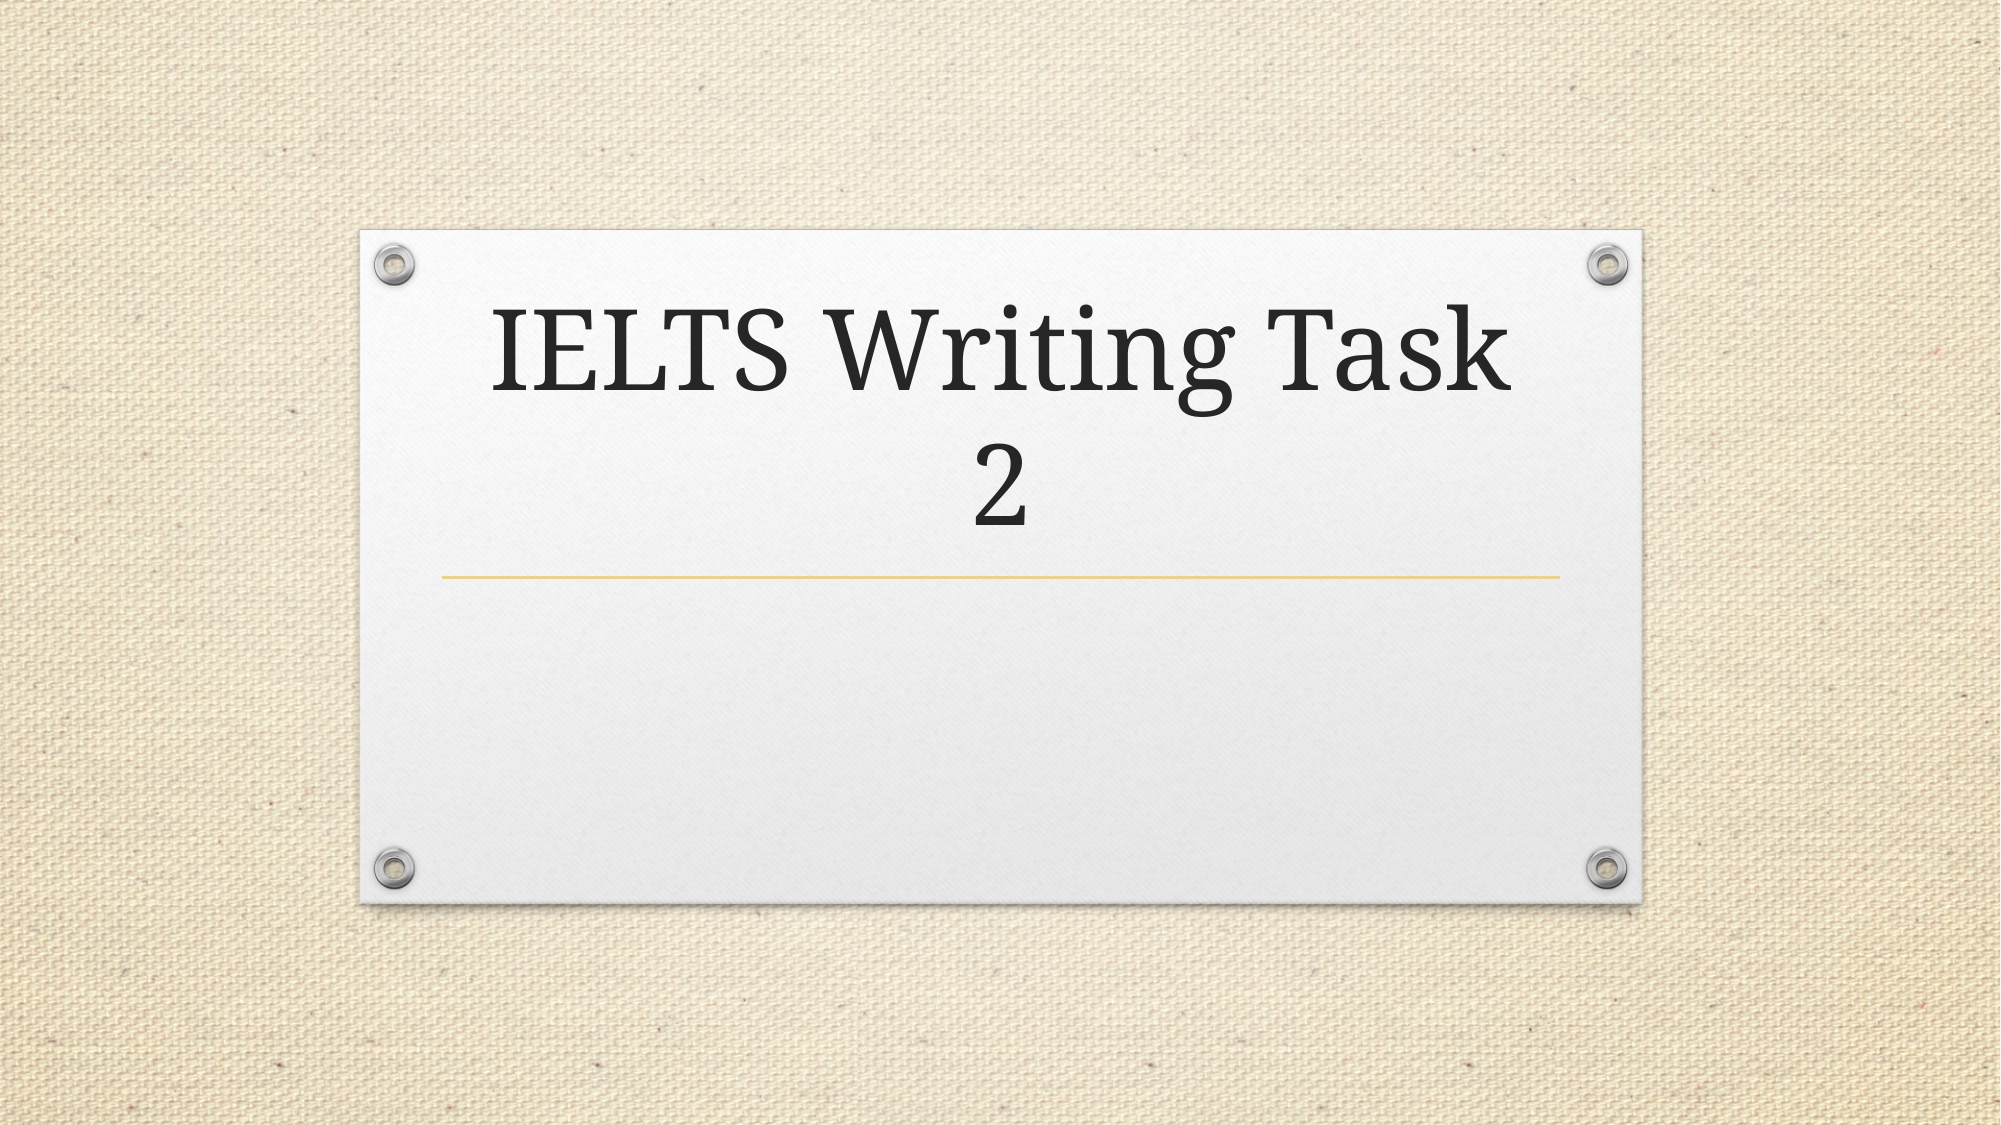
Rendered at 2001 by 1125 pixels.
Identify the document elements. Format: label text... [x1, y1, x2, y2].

picture [0, 0, 2001, 1125]
title IELTS Writing Task 2 [441, 306, 1560, 556]
